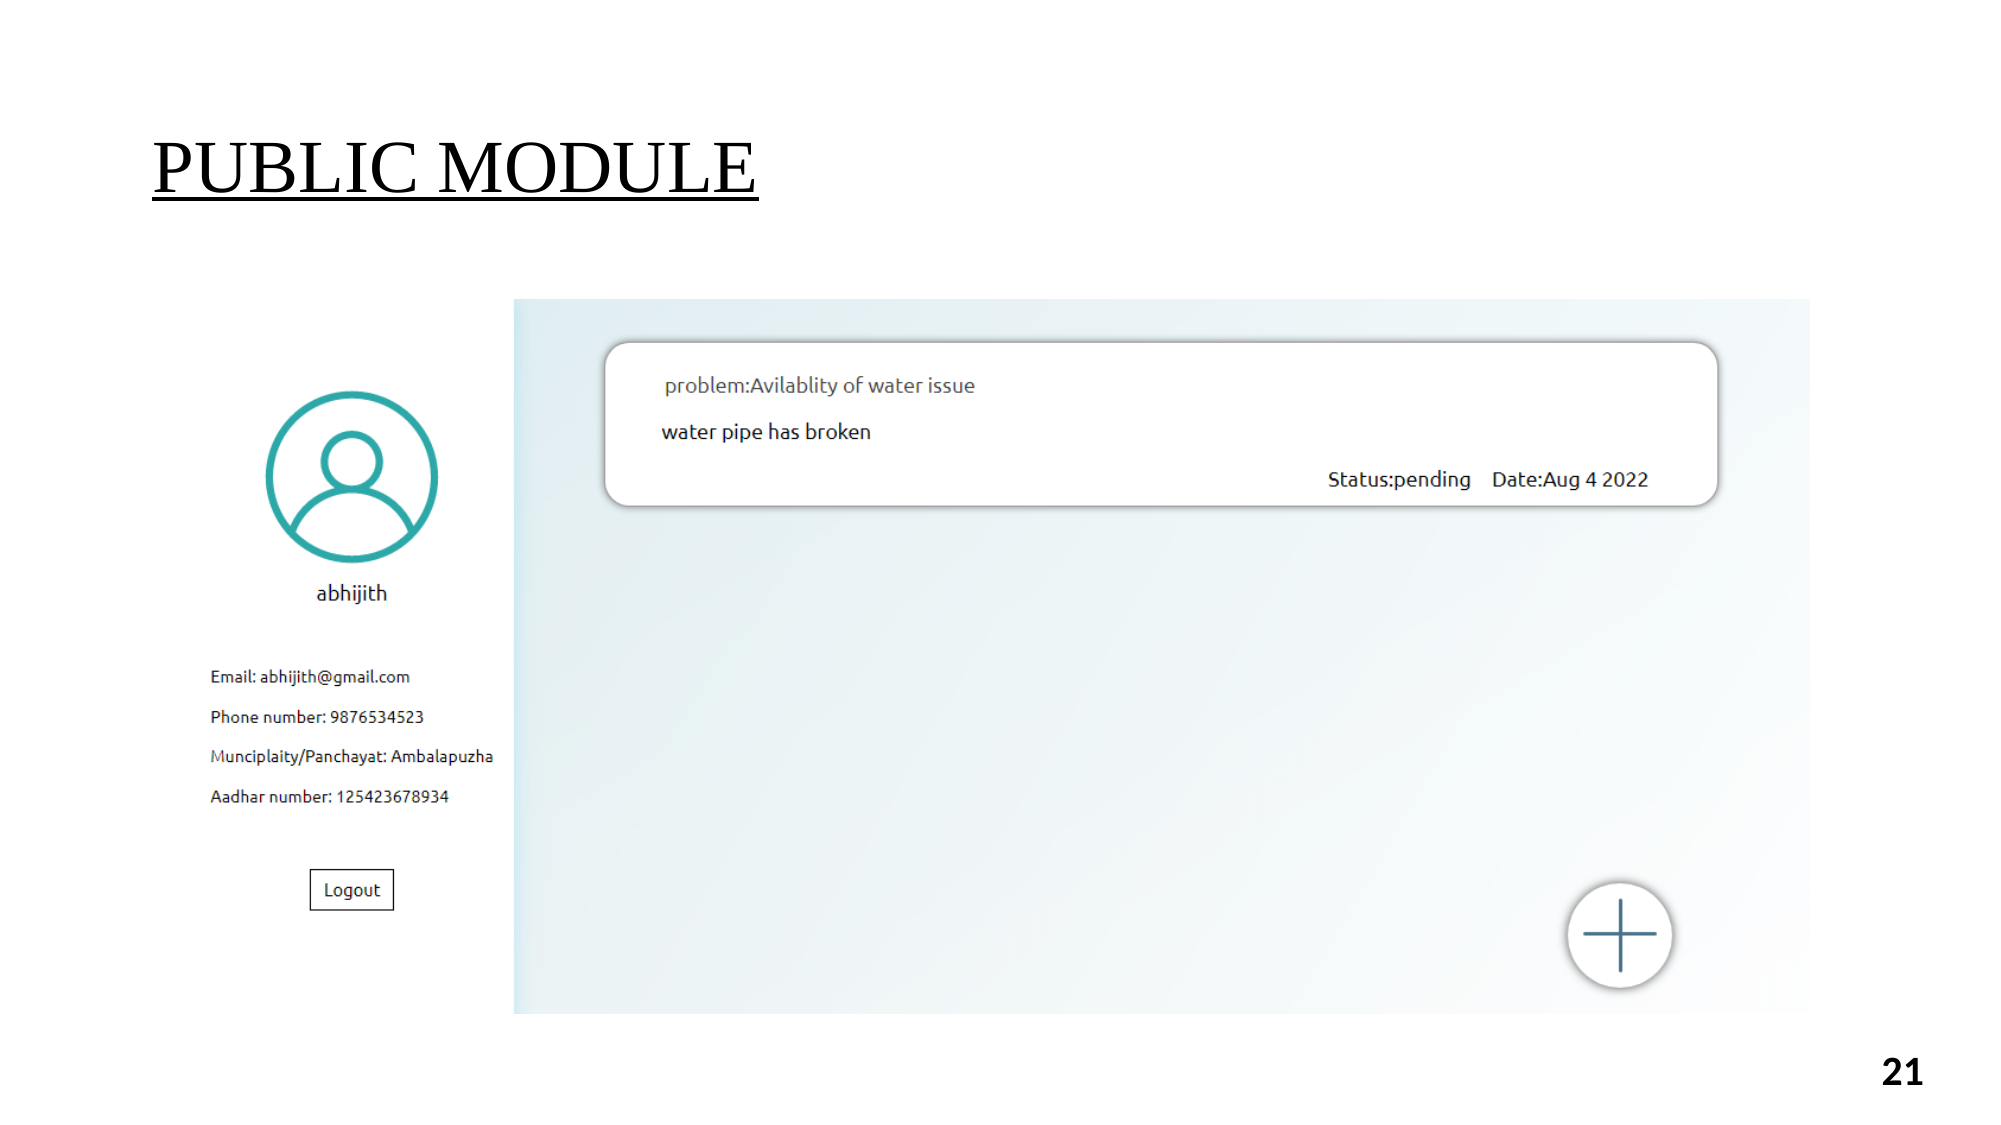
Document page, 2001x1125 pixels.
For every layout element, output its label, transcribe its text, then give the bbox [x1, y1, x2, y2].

title PUBLIC MODULE [137, 59, 1863, 278]
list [190, 299, 1810, 1014]
slide_number 21 [1804, 1035, 1940, 1103]
